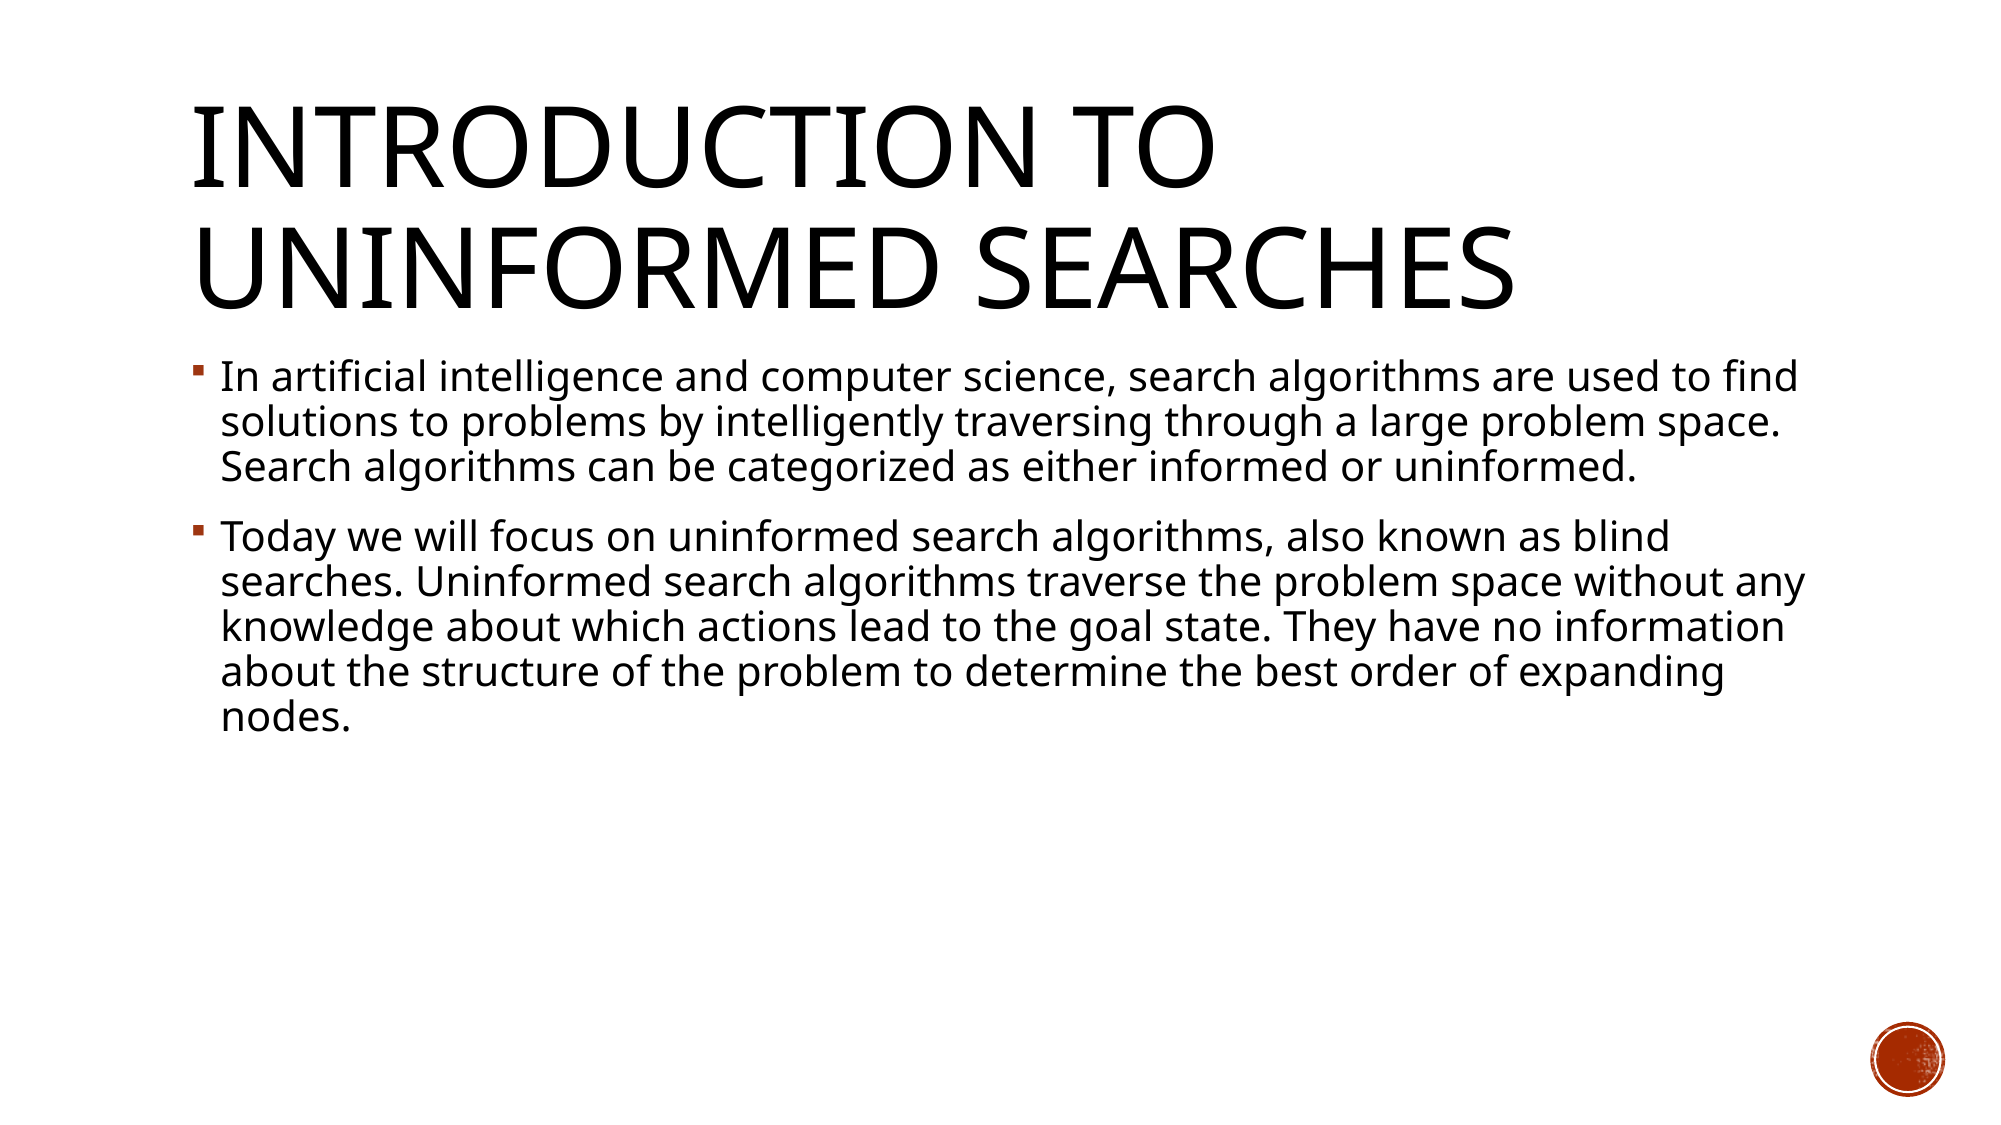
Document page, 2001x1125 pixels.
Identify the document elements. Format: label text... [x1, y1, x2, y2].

list In artificial intelligence and computer science, search algorithms are used to find solutions to problems by intelligently traversing through a large problem space. Search algorithms can be categorized as either informed or uninformed. Today we will focus on uninformed search algorithms, also known as blind searches. Uninformed search algorithms traverse the problem space without any knowledge about which actions lead to the goal state. They have no information about the structure of the problem to determine the best order of expanding nodes. [175, 348, 1826, 1013]
title Introduction to uninformed searches [175, 79, 1826, 344]
